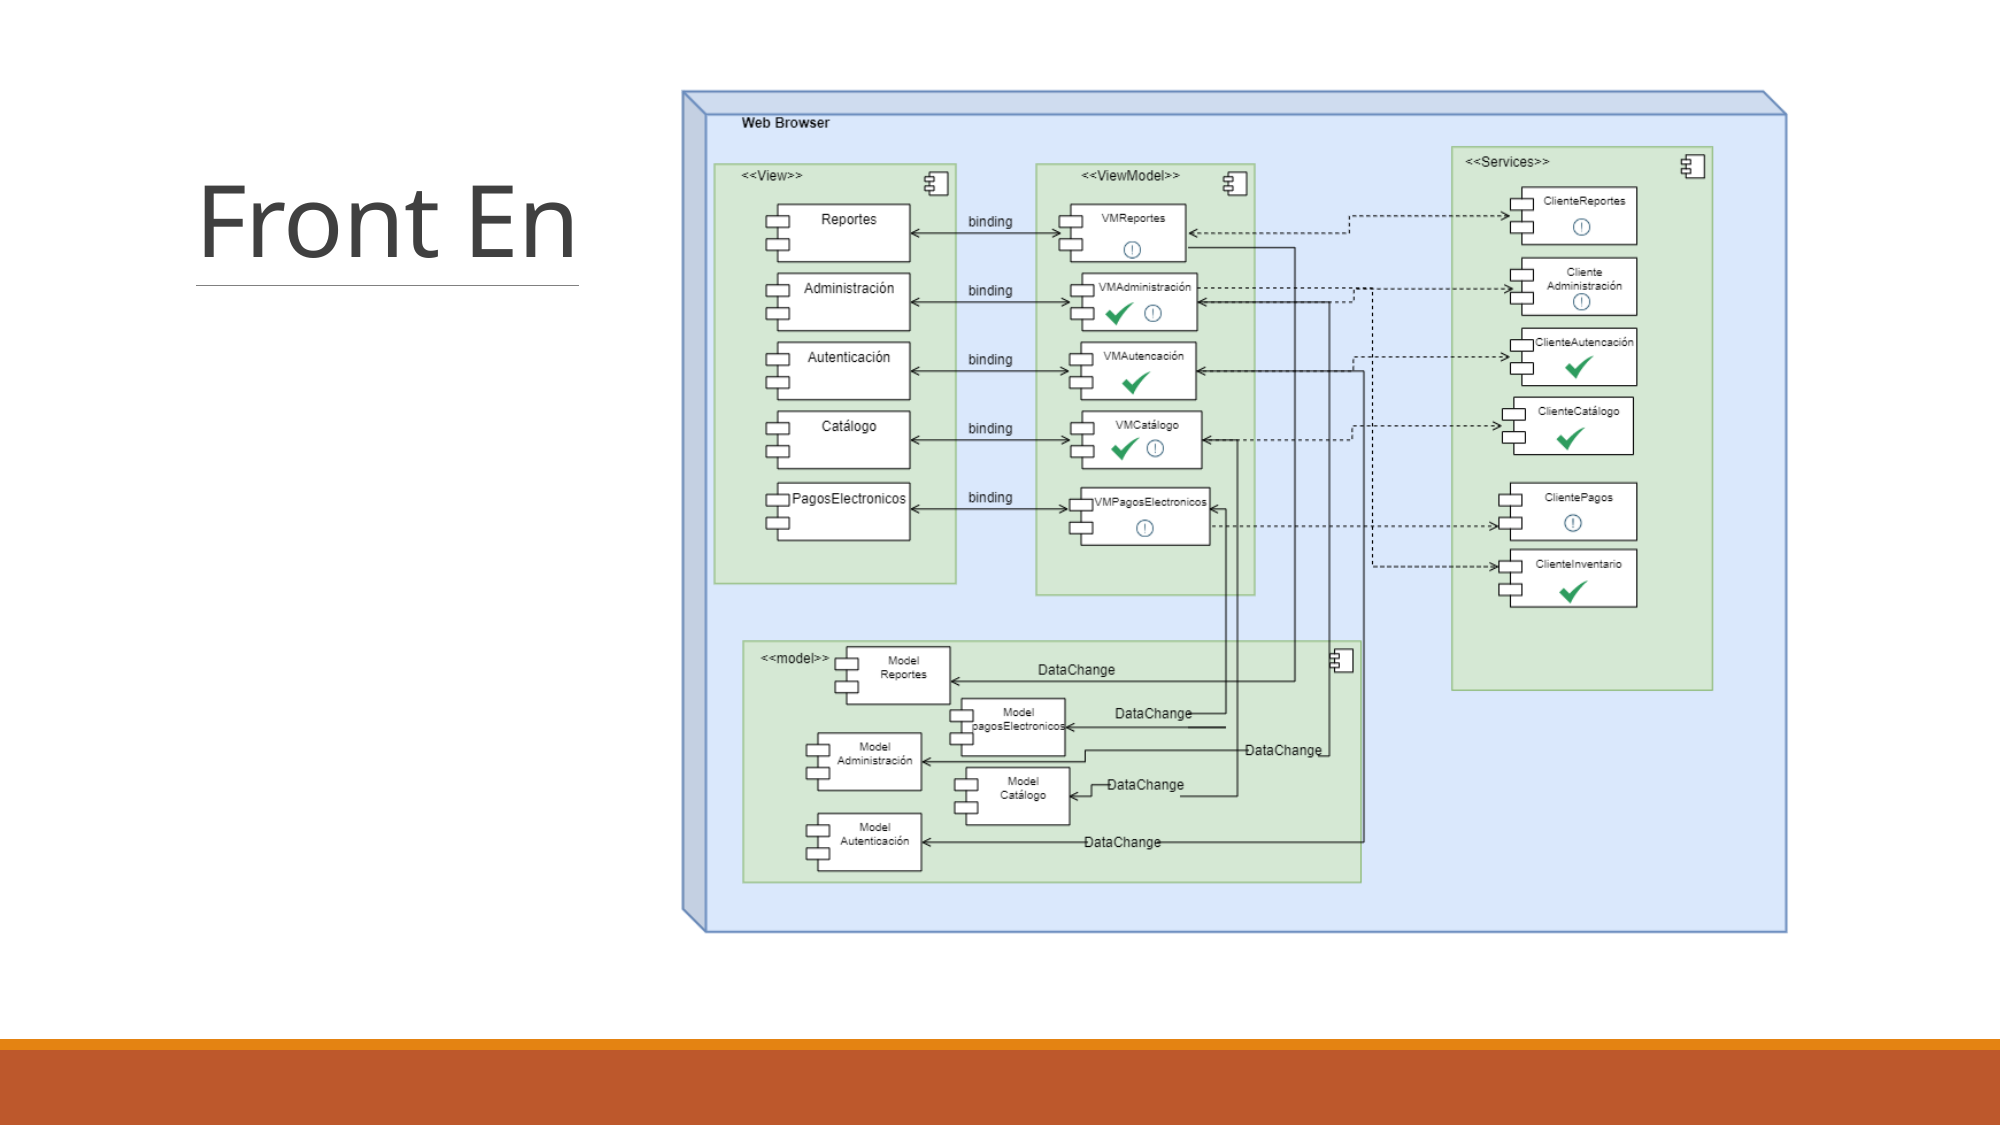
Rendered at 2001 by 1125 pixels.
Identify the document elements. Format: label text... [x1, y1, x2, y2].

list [578, 0, 1880, 1024]
title Front End [180, 47, 576, 285]
